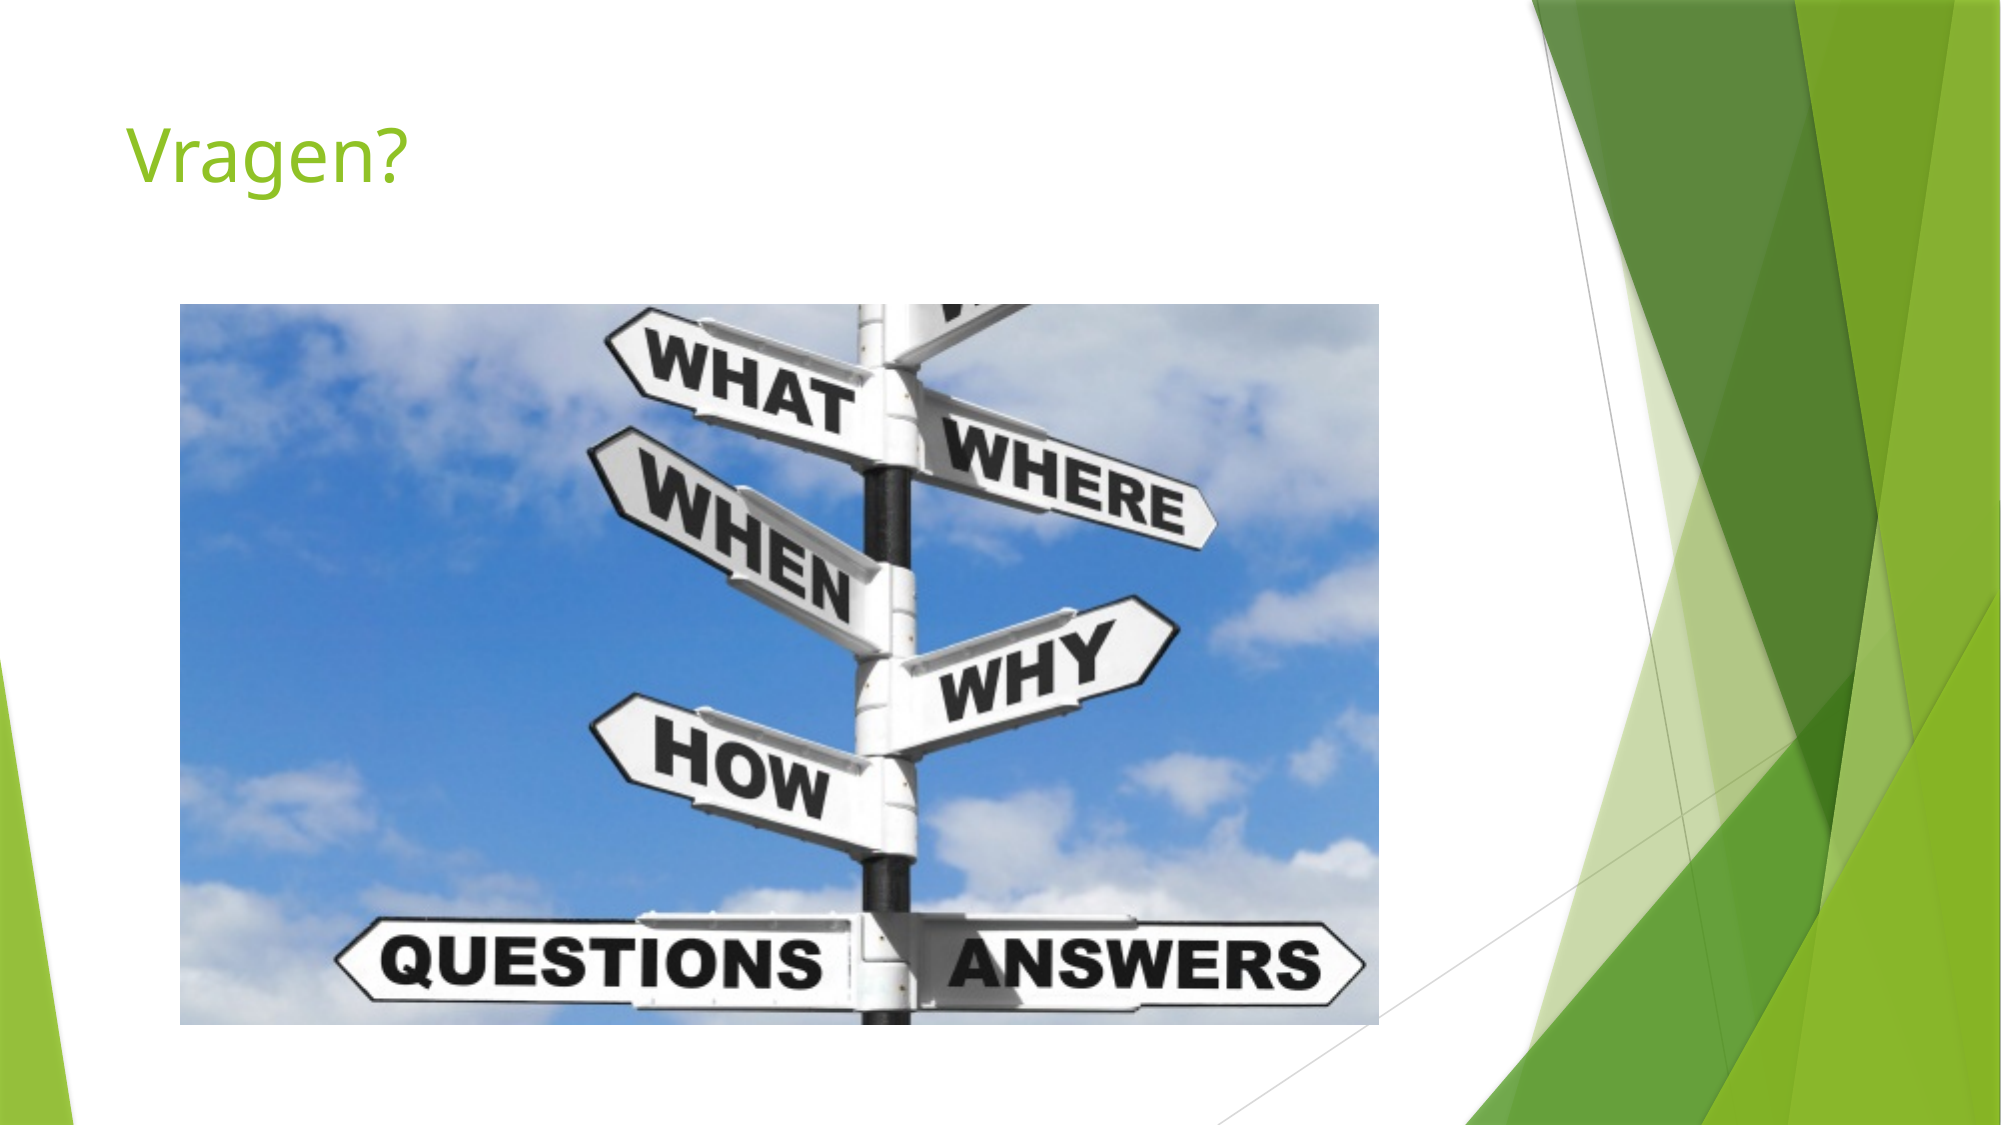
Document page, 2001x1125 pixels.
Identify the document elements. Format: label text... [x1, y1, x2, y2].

title Vragen? [111, 99, 1522, 317]
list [179, 303, 1379, 1026]
